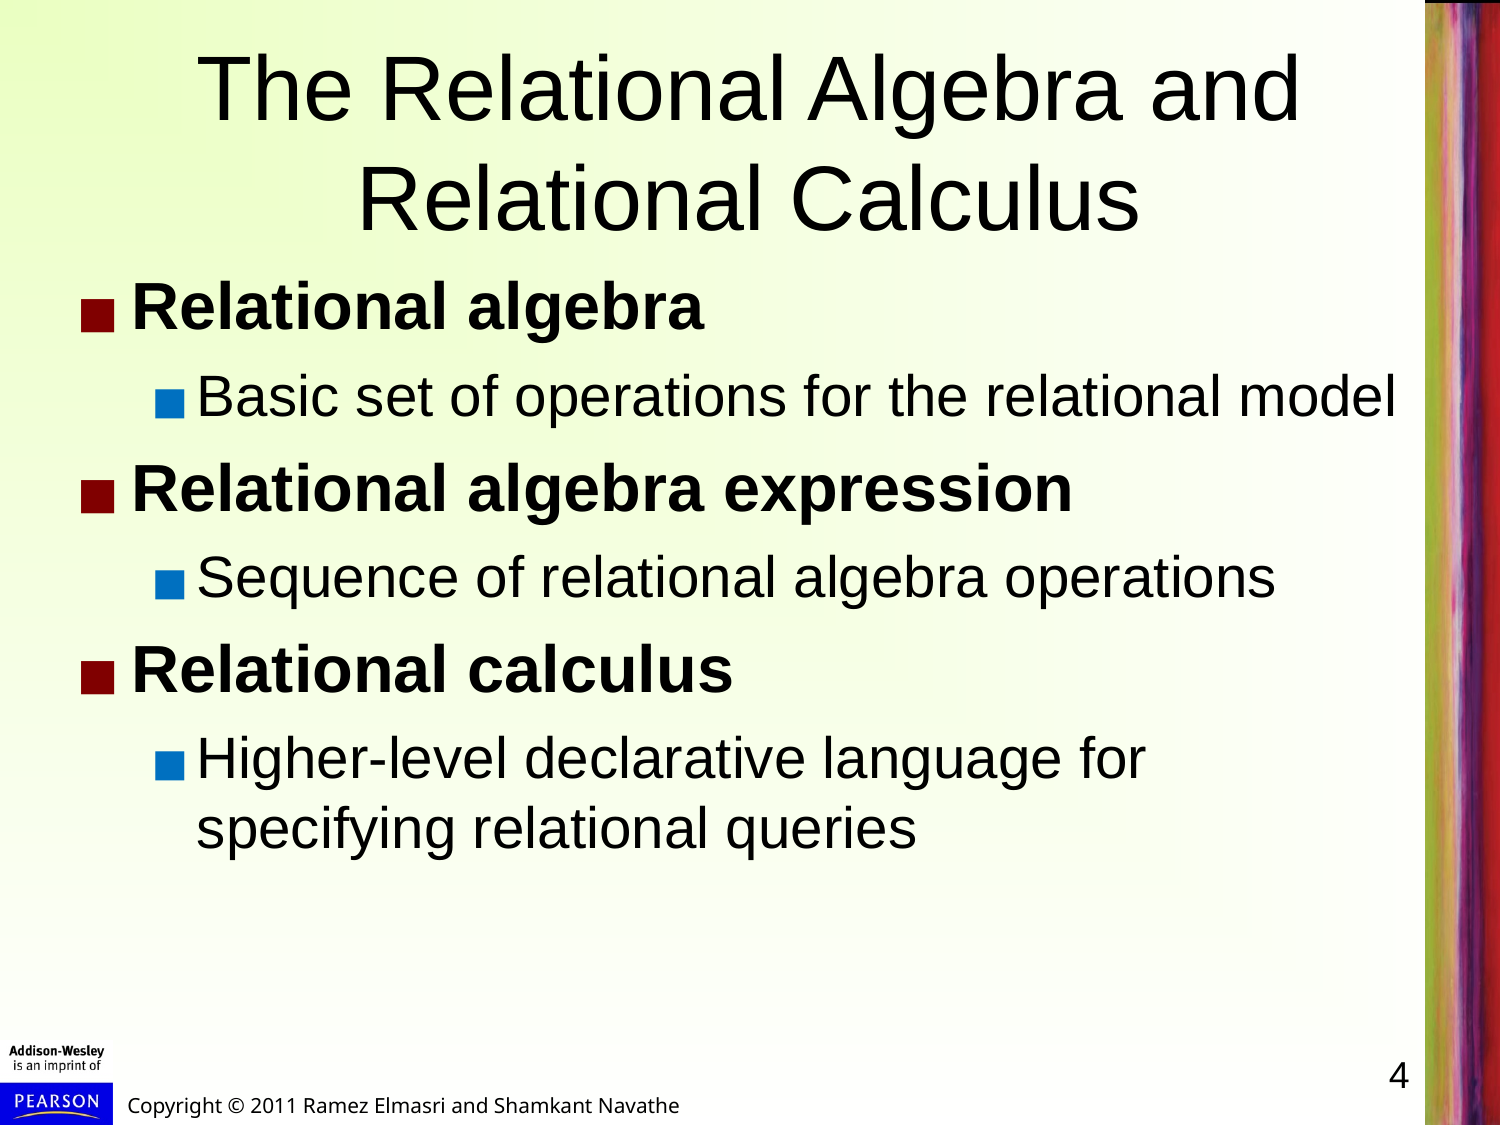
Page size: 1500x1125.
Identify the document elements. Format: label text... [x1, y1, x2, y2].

title The Relational Algebra and Relational Calculus [75, 44, 1425, 233]
slide_number 4 [1334, 1036, 1425, 1123]
list Relational algebra Basic set of operations for the relational model Relational algebra expression Sequence of relational algebra operations Relational calculus Higher-level declarative language for specifying relational queries [75, 263, 1425, 1006]
picture [0, 0, 1500, 1125]
